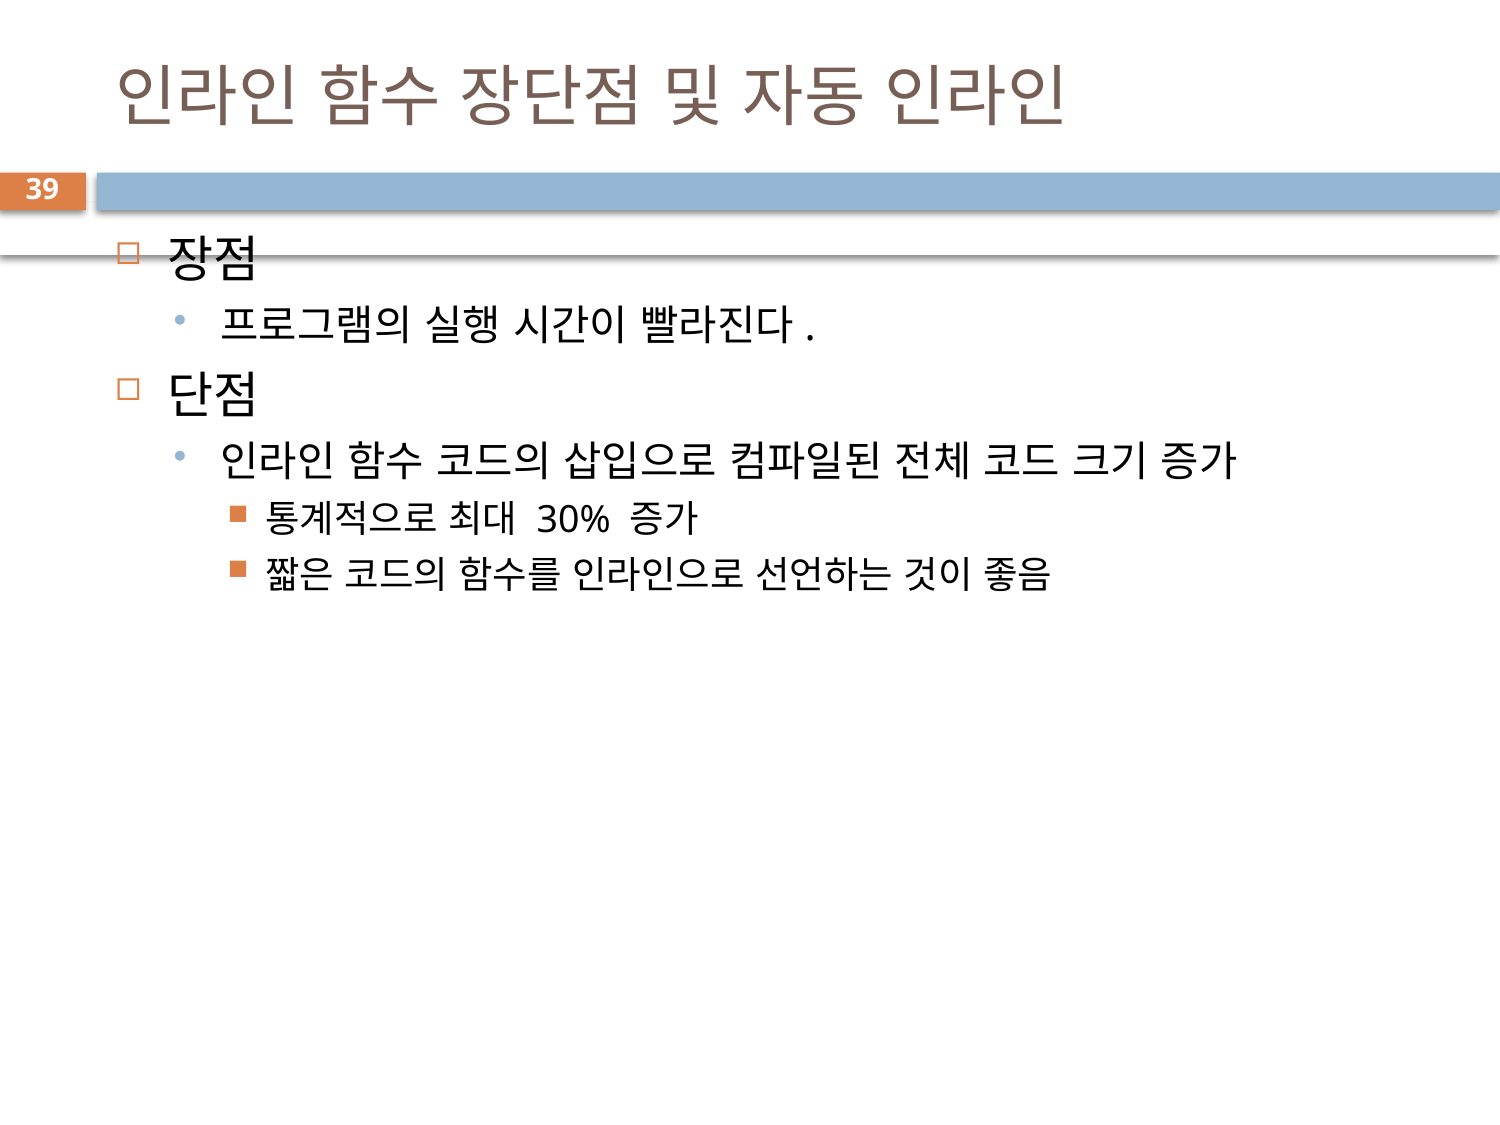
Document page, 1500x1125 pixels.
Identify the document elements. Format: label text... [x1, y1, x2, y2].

list 장점 프로그램의 실행 시간이 빨라진다. 단점 인라인 함수 코드의 삽입으로 컴파일된 전체 코드 크기 증가 통계적으로 최대 30% 증가 짧은 코드의 함수를 인라인으로 선언하는 것이 좋음 [100, 219, 1438, 1059]
slide_number 39 [0, 170, 87, 211]
title 인라인 함수 장단점 및 자동 인라인 [100, 37, 1438, 149]
